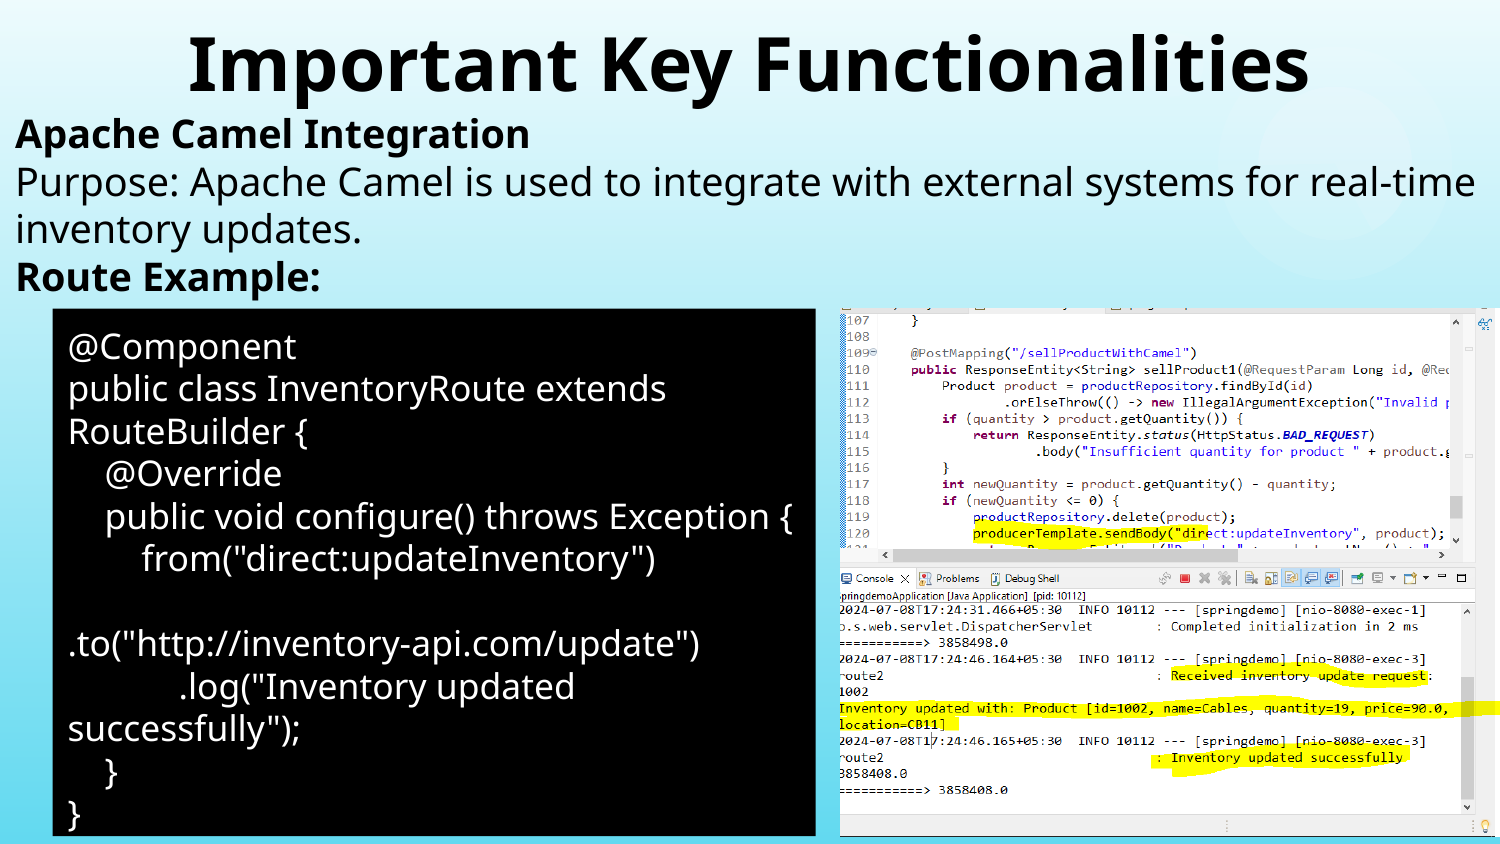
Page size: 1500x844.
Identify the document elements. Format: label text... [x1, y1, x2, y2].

title Important Key Functionalities [0, 0, 1500, 94]
text_box Apache Camel Integration Purpose: Apache Camel is used to integrate with external systems for real-time inventory updates. Route Example: [0, 94, 1500, 307]
picture [839, 308, 1500, 837]
text_box @Component public class InventoryRoute extends RouteBuilder { @Override public void configure() throws Exception { from("direct:updateInventory") .to("http://inventory-api.com/update") .log("Inventory updated successfully"); } } [52, 308, 816, 837]
